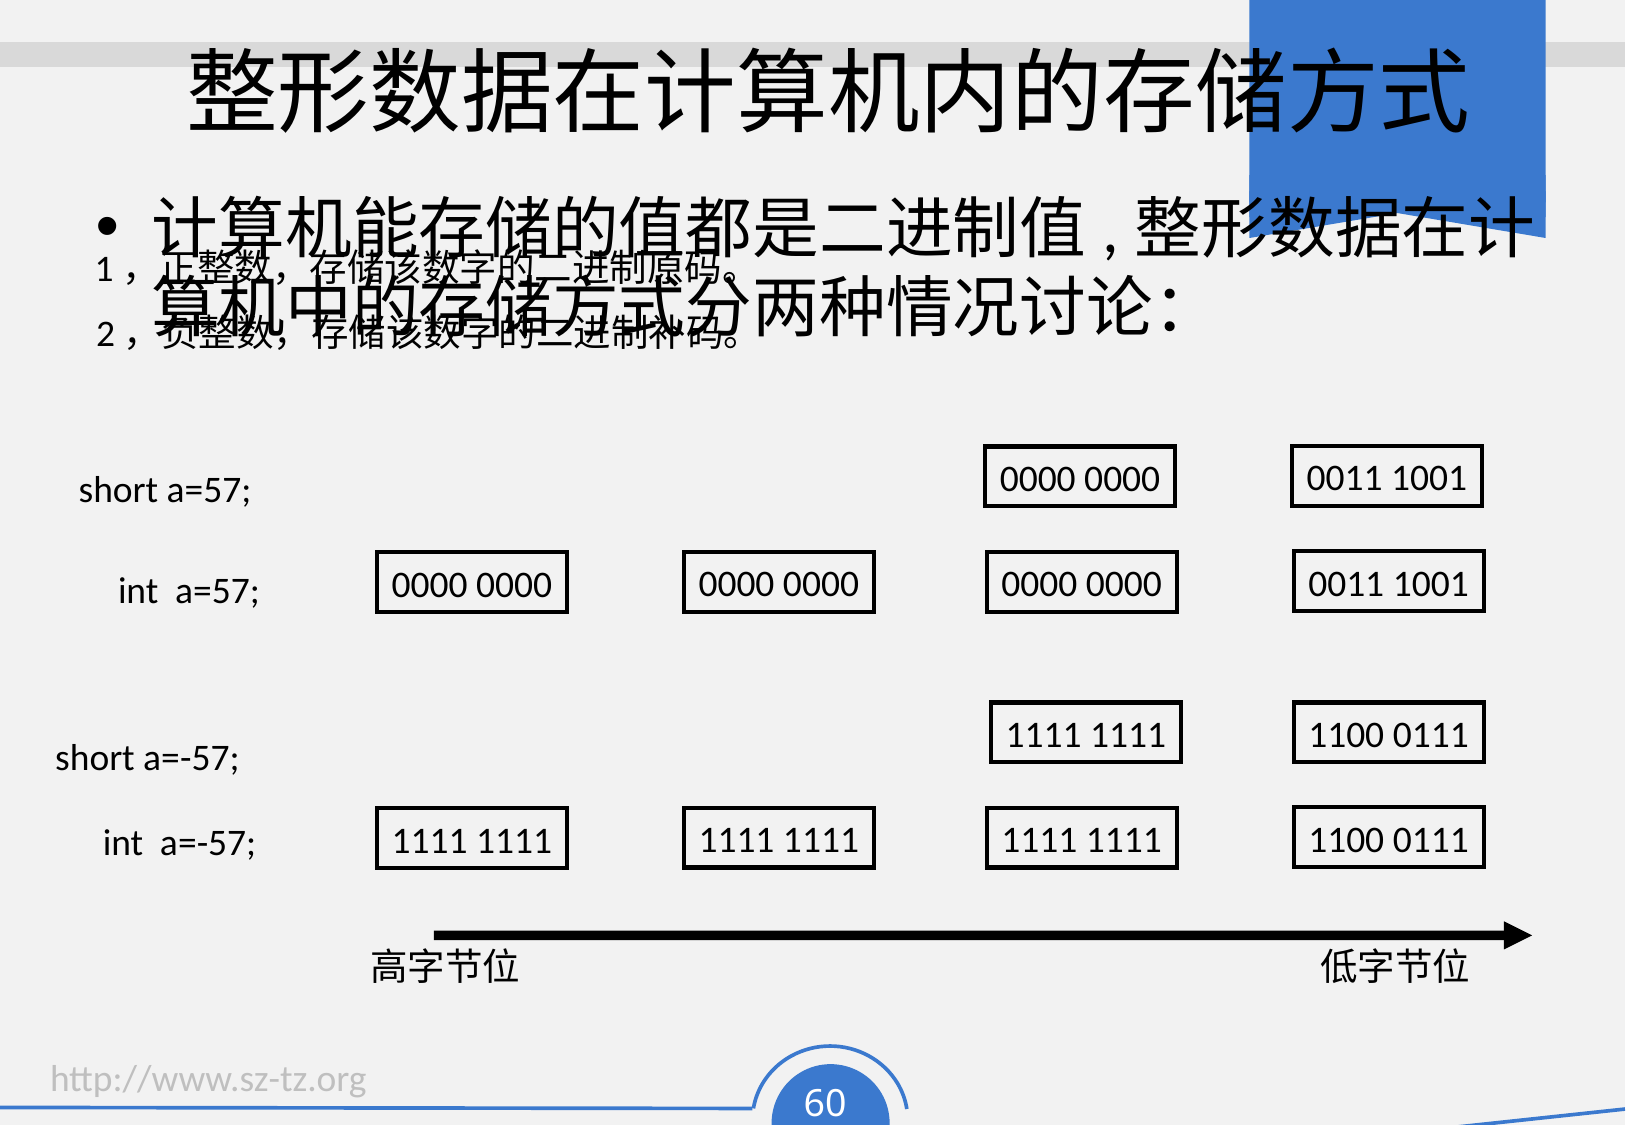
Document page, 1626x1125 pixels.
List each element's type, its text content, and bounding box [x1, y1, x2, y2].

text_box 1111 1111 [683, 807, 875, 868]
text_box 0011 1001 [1293, 551, 1484, 612]
text_box 1111 1111 [986, 807, 1177, 868]
text_box 低字节位 [1305, 935, 1486, 996]
text_box 0011 1001 [1291, 446, 1483, 506]
text_box short a=57; [63, 457, 267, 518]
text_box 高字节位 [355, 935, 536, 996]
text_box 1111 1111 [376, 808, 568, 869]
text_box 1，正整数，存储该数字的二进制原码。 [79, 236, 775, 296]
text_box int a=57; [103, 558, 276, 619]
text_box 0000 0000 [683, 551, 875, 612]
text_box 1111 1111 [990, 702, 1182, 763]
text_box 1100 0111 [1293, 807, 1484, 868]
title 整形数据在计算机内的存储方式 [124, 26, 1532, 125]
text_box short a=-57; [40, 725, 255, 786]
text_box int a=-57; [88, 810, 272, 870]
text_box 0000 0000 [376, 552, 568, 613]
text_box 0000 0000 [985, 446, 1176, 507]
list 计算机能存储的值都是二进制值,整形数据在计算机中的存储方式分两种情况讨论： [80, 177, 1583, 237]
text_box 2，负整数，存储该数字的二进制补码。 [81, 301, 777, 362]
text_box 1100 0111 [1293, 702, 1484, 763]
text_box [1486, 929, 1533, 942]
text_box 0000 0000 [986, 551, 1177, 612]
